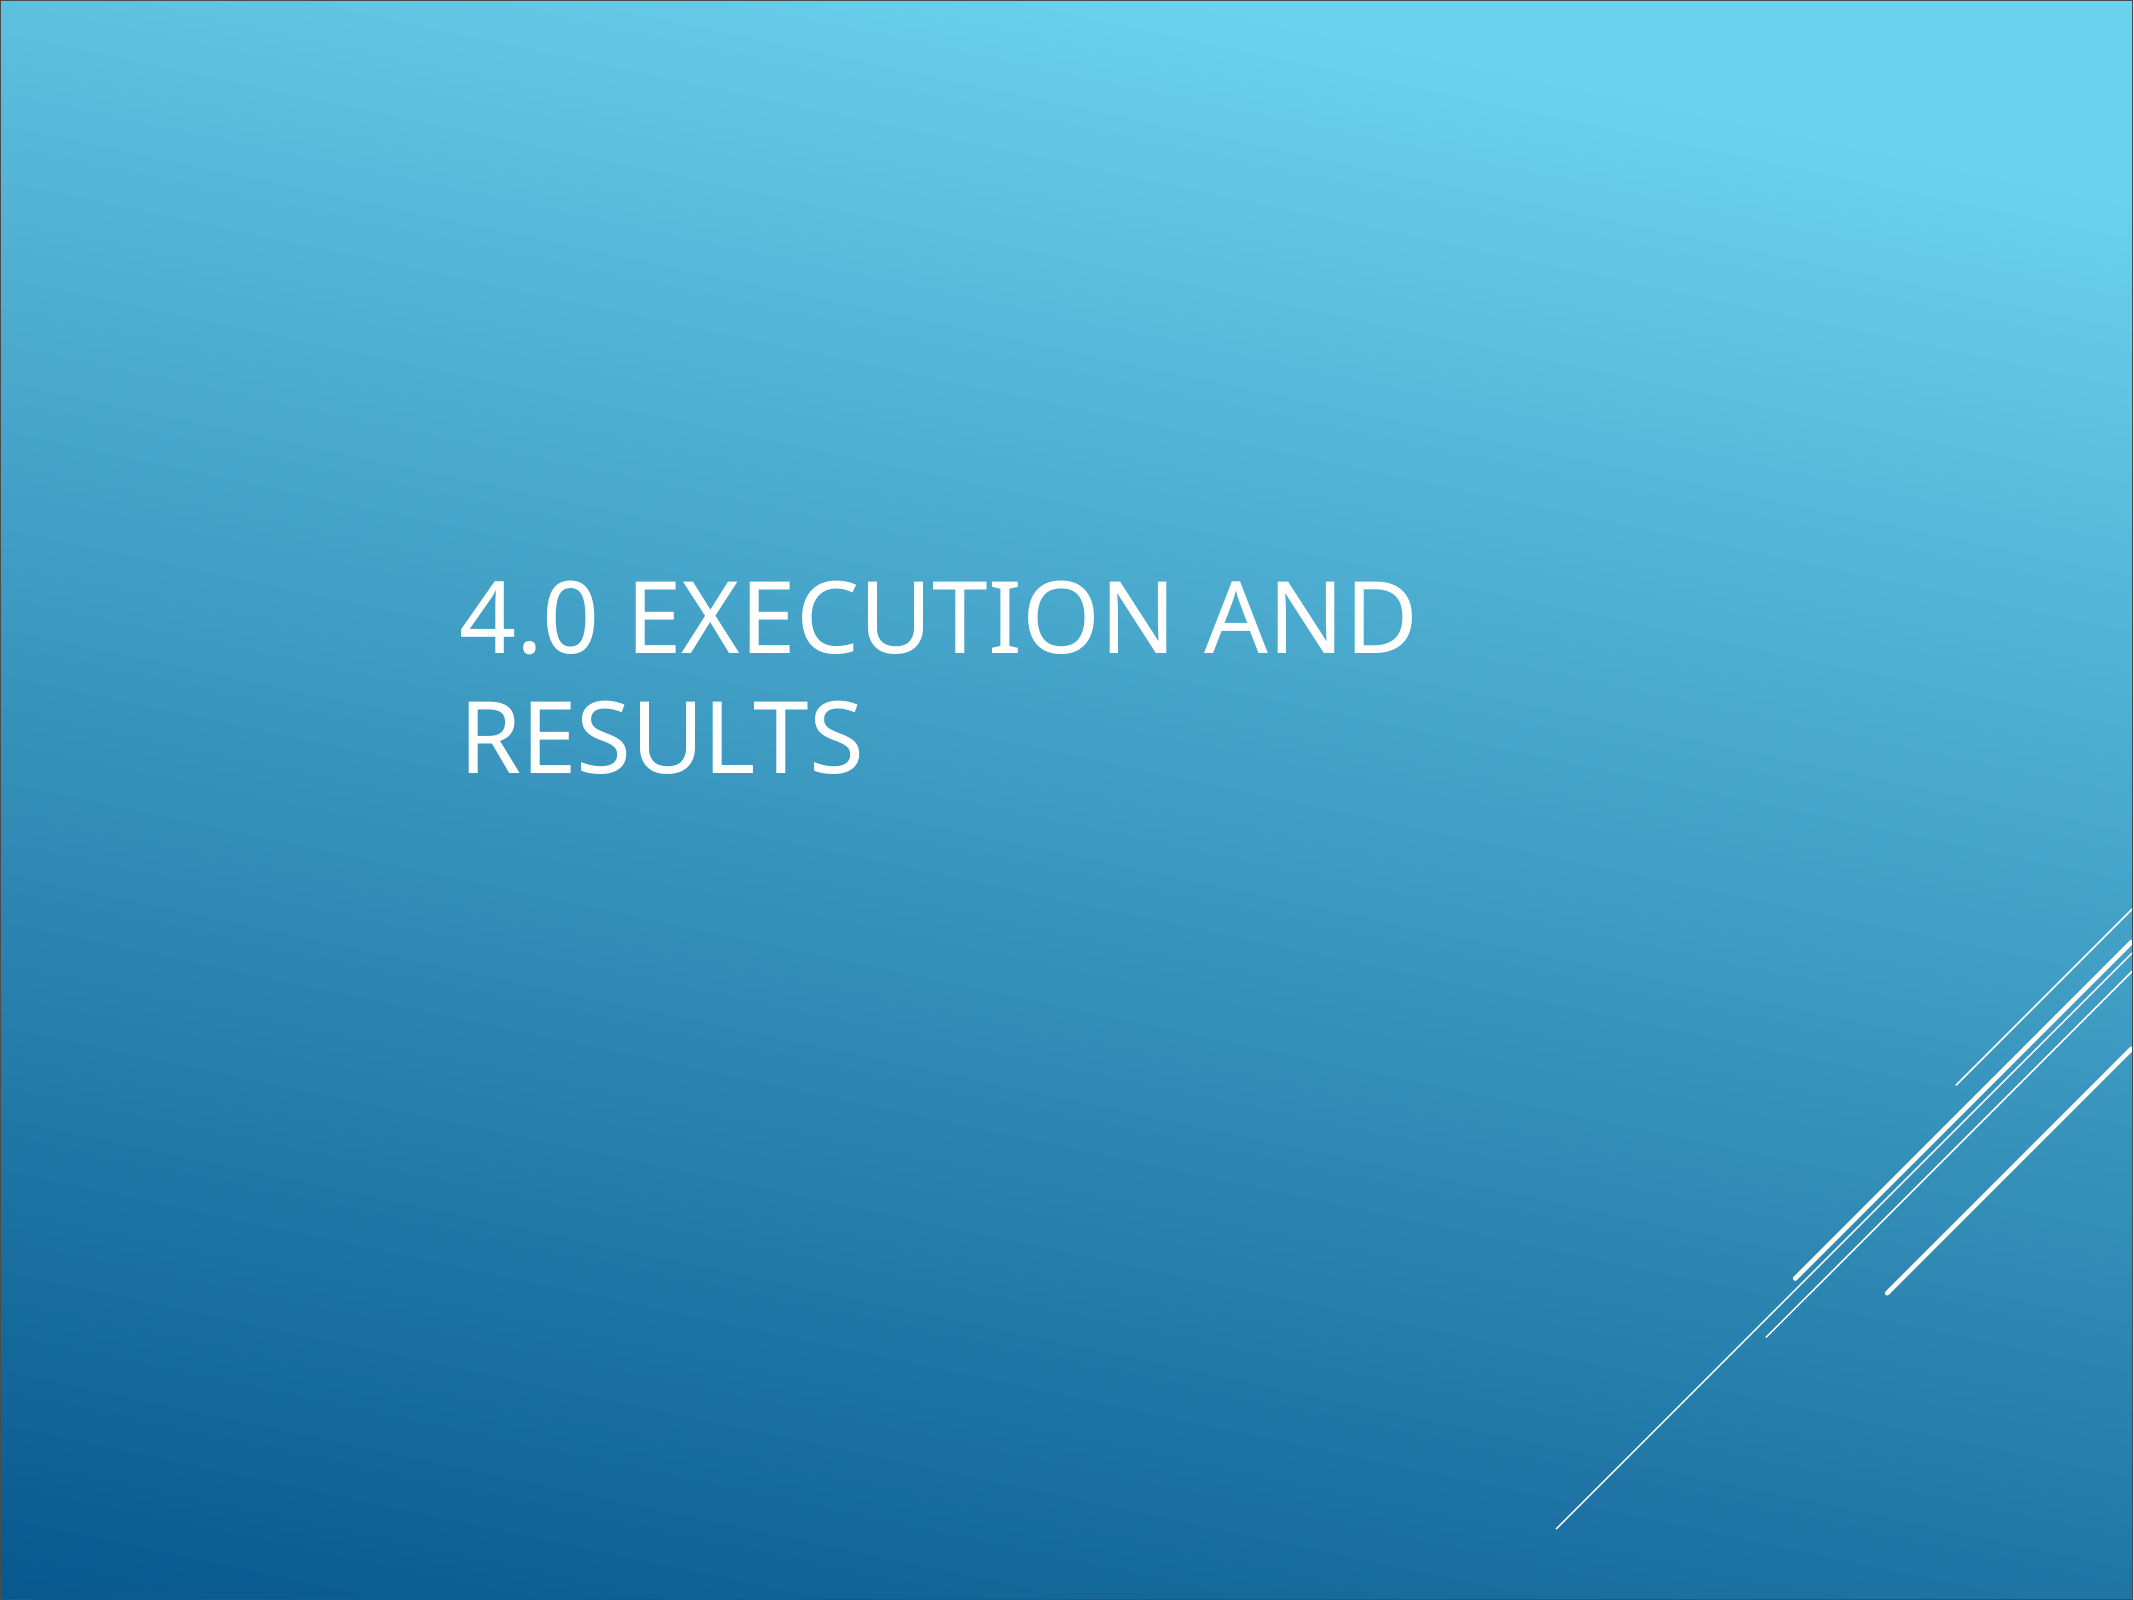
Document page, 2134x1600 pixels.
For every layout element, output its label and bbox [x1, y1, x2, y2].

text_box [0, 0, 2134, 1600]
